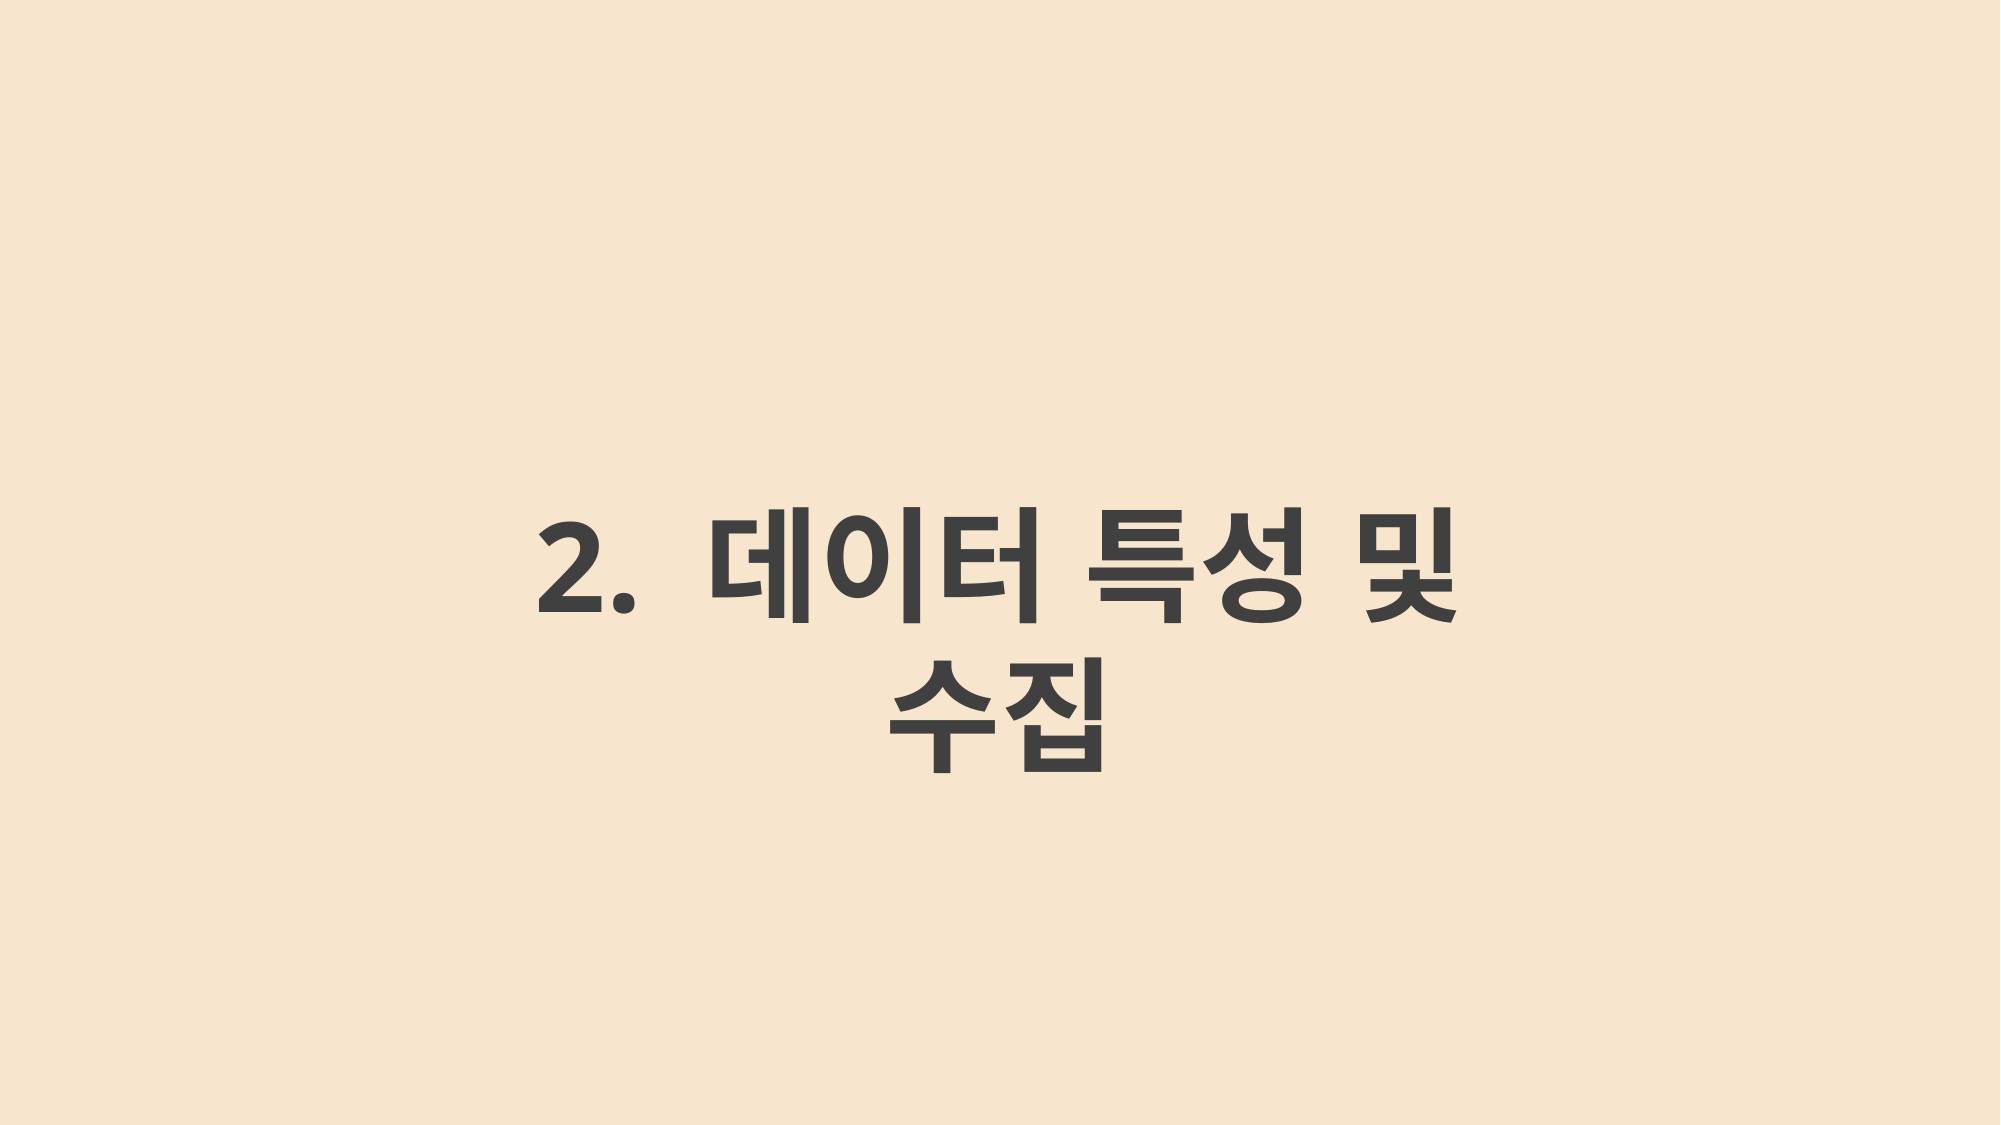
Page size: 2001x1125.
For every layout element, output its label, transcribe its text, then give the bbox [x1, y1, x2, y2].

text_box 2. 데이터 특성 및 수집 [460, 480, 1540, 795]
